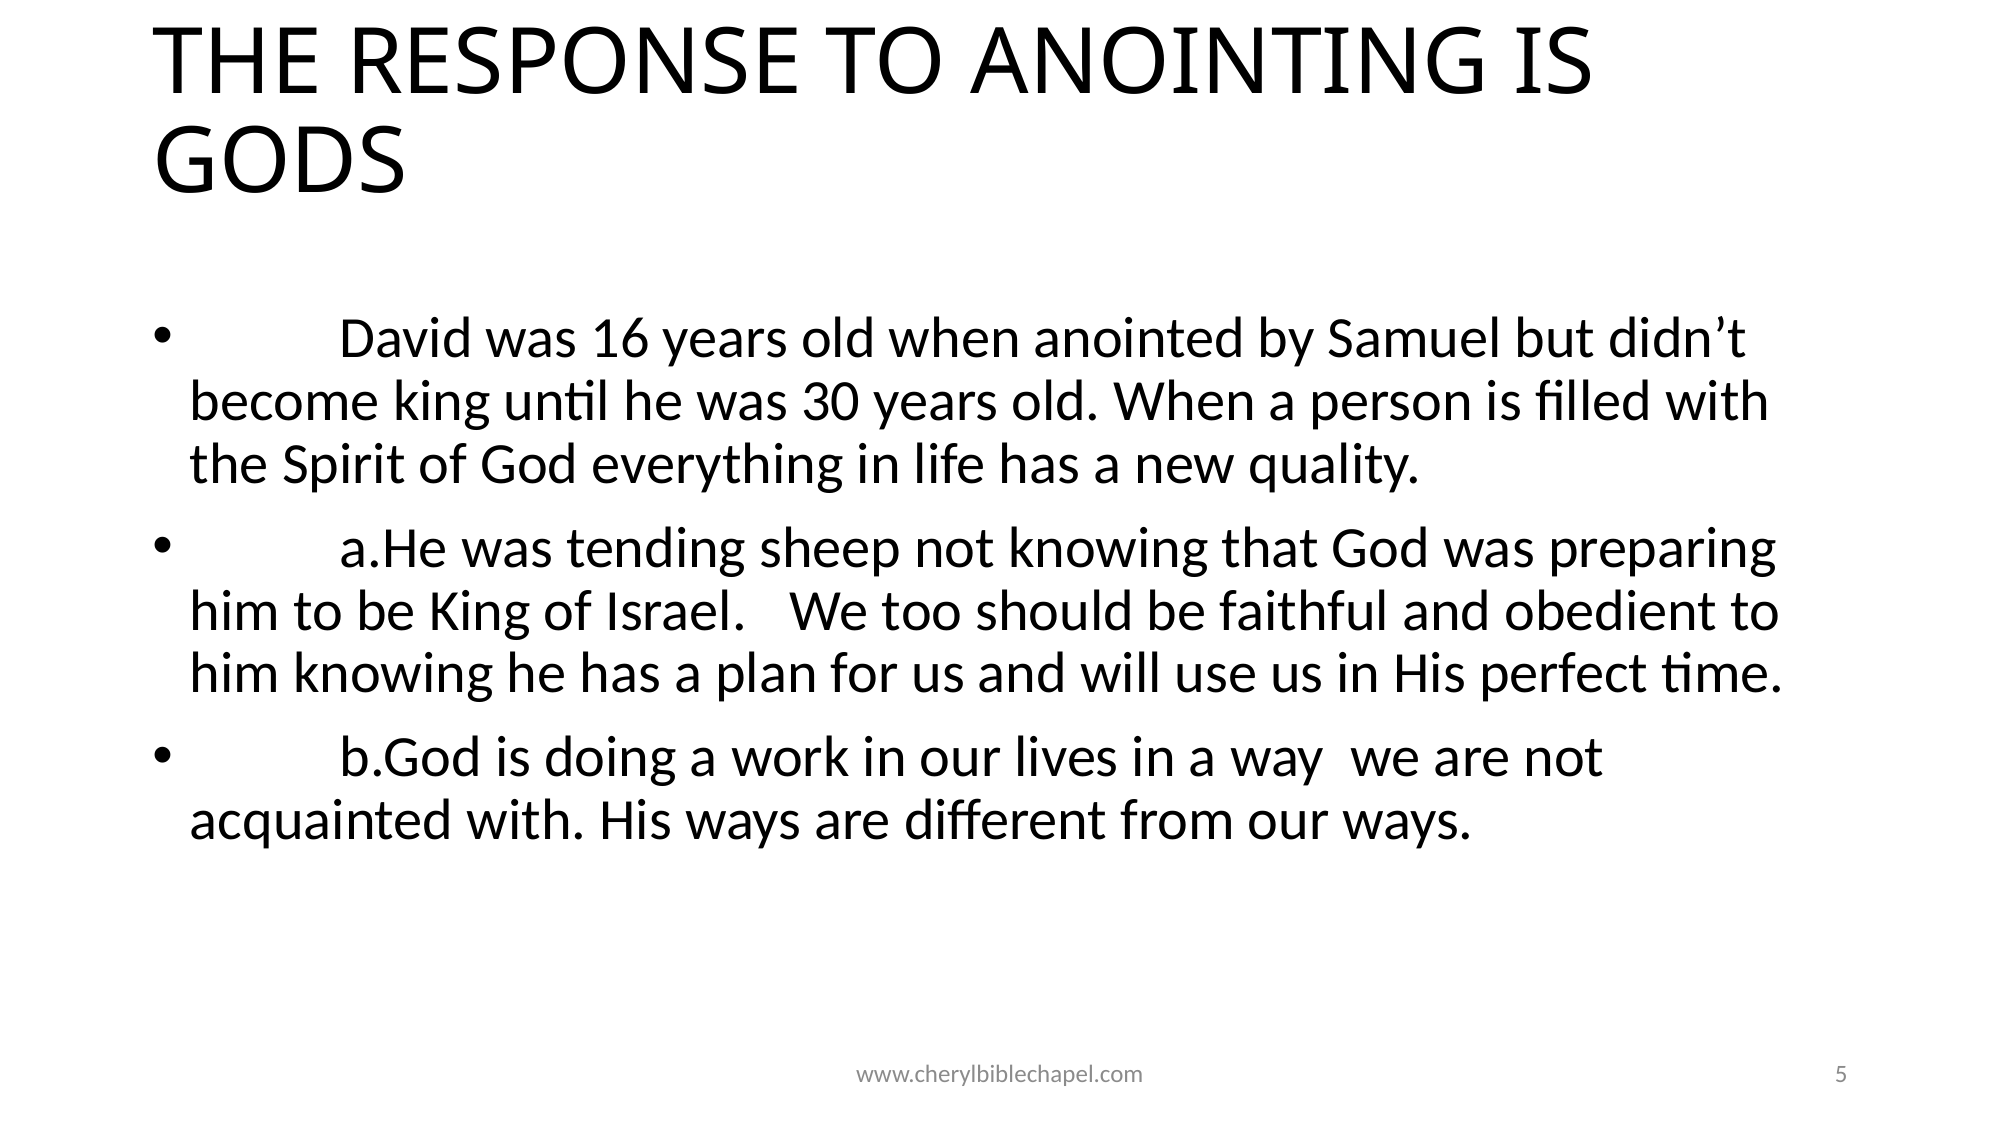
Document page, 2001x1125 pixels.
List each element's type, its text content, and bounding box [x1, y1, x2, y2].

title THE RESPONSE TO ANOINTING IS GODS [137, 59, 1863, 278]
footer www.cherylbiblechapel.com [662, 1042, 1338, 1103]
slide_number 5 [1412, 1042, 1863, 1103]
list David was 16 years old when anointed by Samuel but didn’t become king until he was 30 years old. When a person is filled with the Spirit of God everything in life has a new quality. a.He was tending sheep not knowing that God was preparing him to be King of Israel. We too should be faithful and obedient to him knowing he has a plan for us and will use us in His perfect time. b.God is doing a work in our lives in a way we are not acquainted with. His ways are different from our ways. [137, 299, 1863, 1014]
